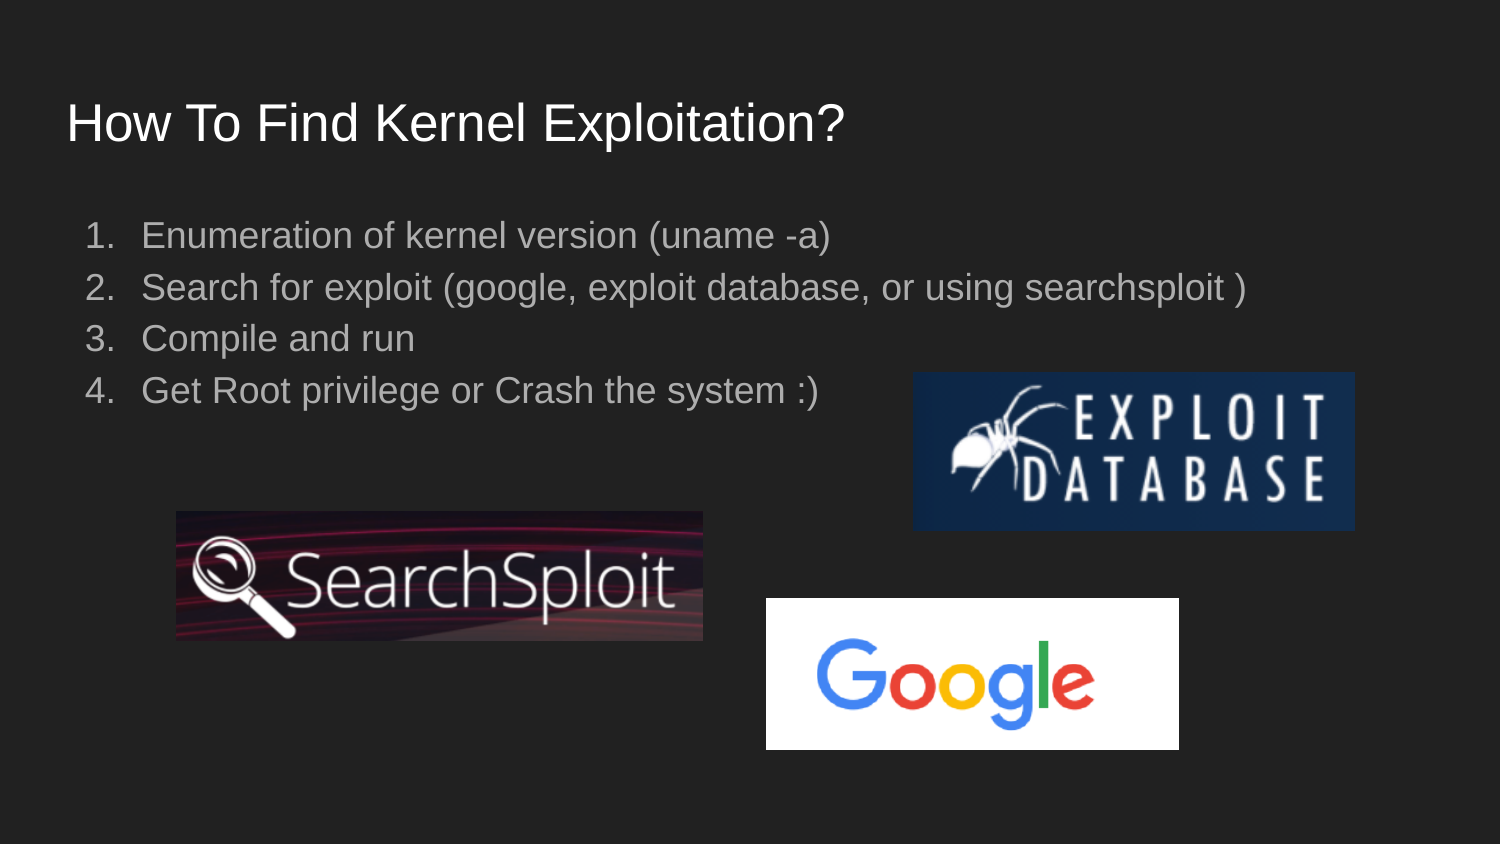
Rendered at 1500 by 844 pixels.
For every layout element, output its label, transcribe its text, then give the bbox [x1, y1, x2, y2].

list Enumeration of kernel version (uname -a) Search for exploit (google, exploit database, or using searchsploit ) Compile and run Get Root privilege or Crash the system :) [51, 189, 1449, 750]
picture [175, 511, 703, 641]
picture [766, 598, 1179, 750]
title How To Find Kernel Exploitation? [51, 72, 1449, 167]
picture [913, 372, 1355, 531]
